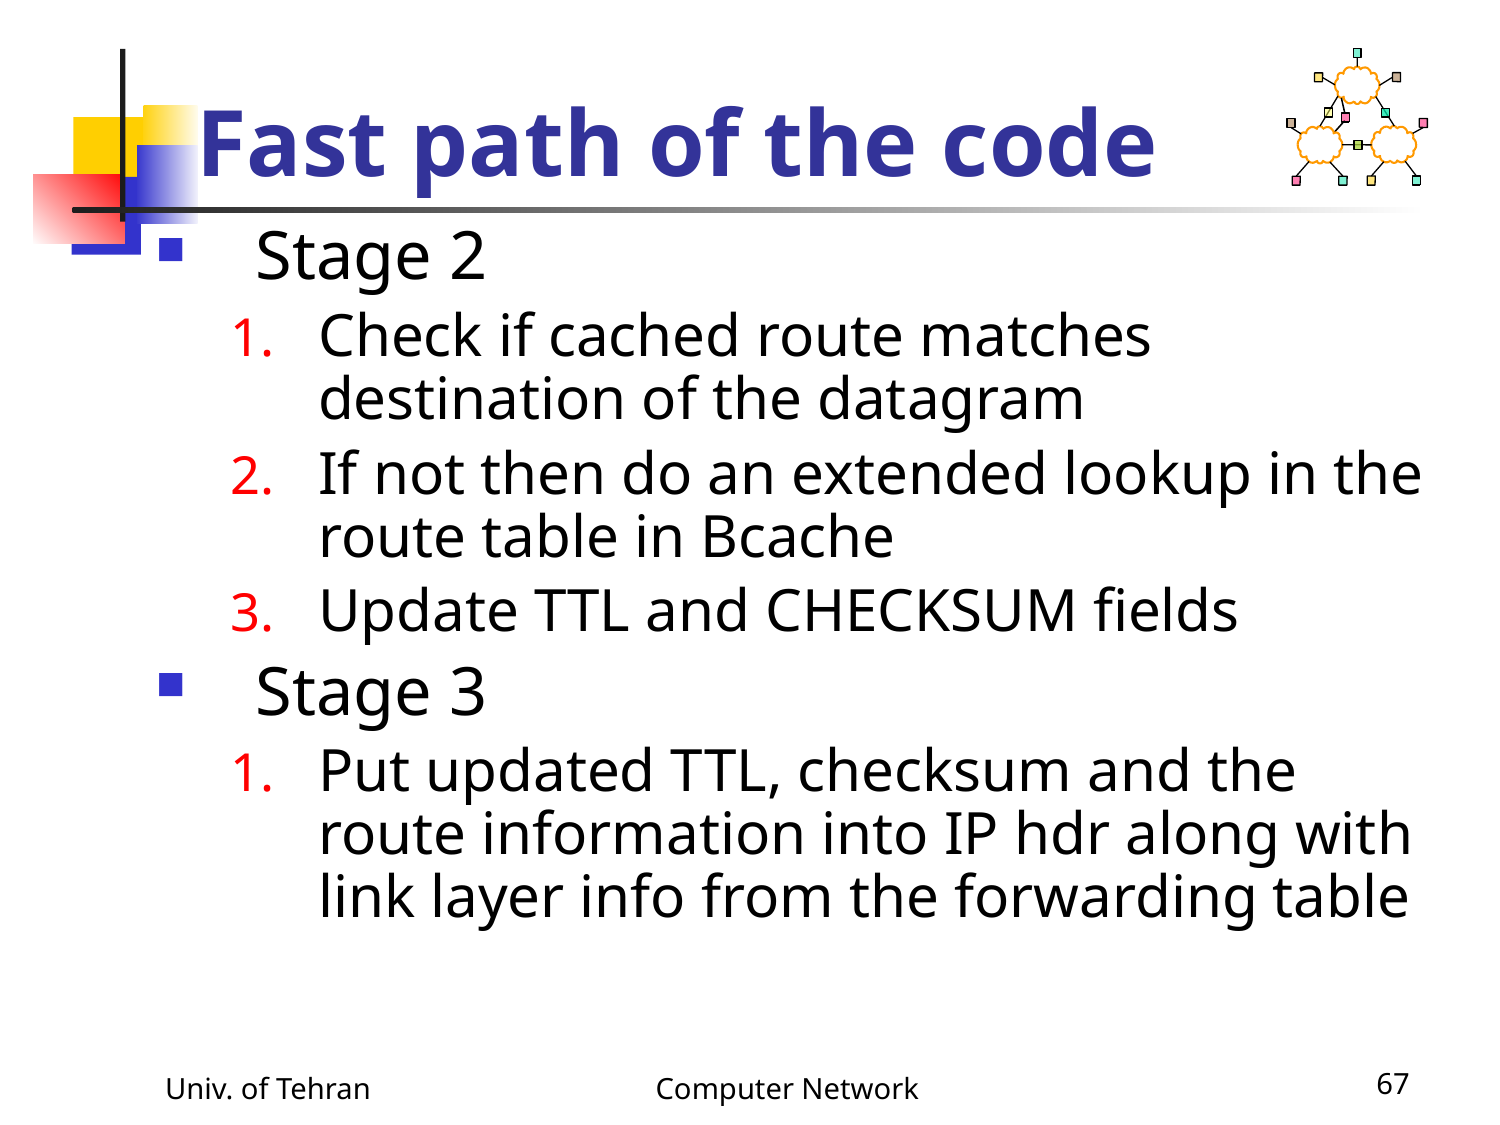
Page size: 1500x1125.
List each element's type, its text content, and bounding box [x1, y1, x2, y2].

list Stage 2 Check if cached route matches destination of the datagram If not then do an extended lookup in the route table in Bcache Update TTL and CHECKSUM fields Stage 3 Put updated TTL, checksum and the route information into IP hdr along with link layer info from the forwarding table [140, 215, 1469, 994]
slide_number 67 [1112, 1037, 1426, 1113]
footer Computer Network [549, 1037, 1026, 1113]
slide_number Univ. of Tehran [149, 1037, 463, 1113]
title Fast path of the code [181, 33, 1453, 202]
